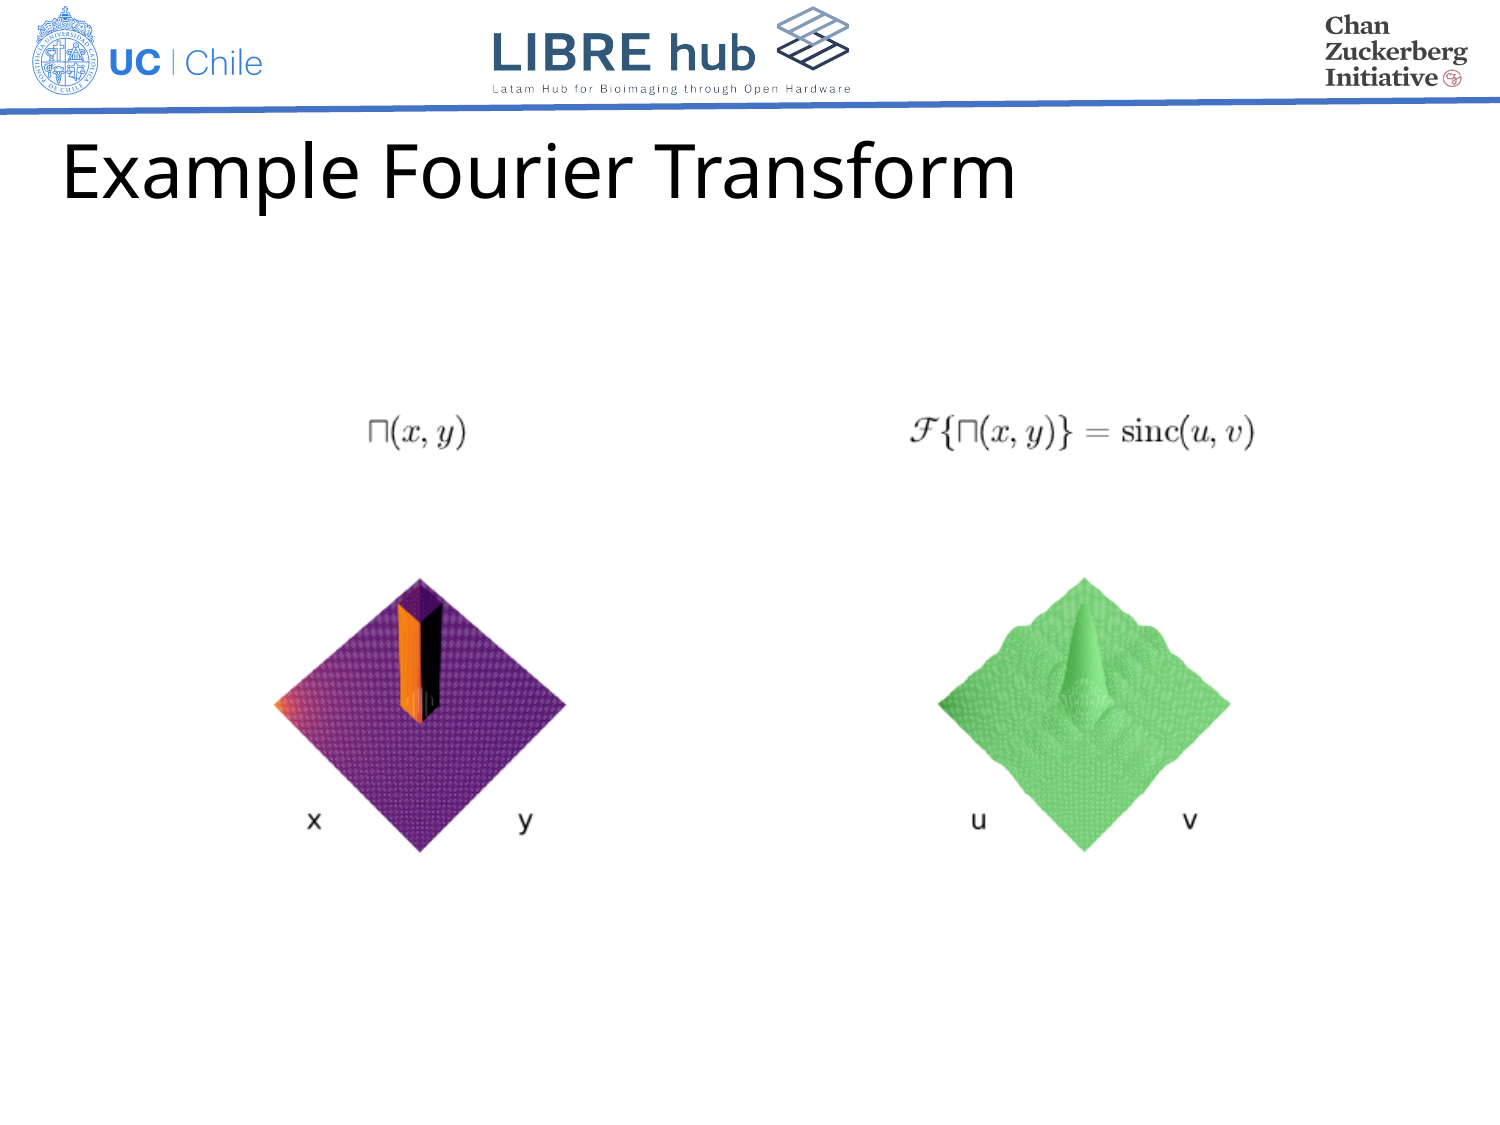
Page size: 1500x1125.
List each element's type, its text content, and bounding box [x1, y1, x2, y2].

picture [1320, 6, 1475, 96]
picture [32, 6, 262, 95]
title Example Fourier Transform [45, 117, 1474, 231]
picture [223, 387, 1295, 903]
picture [493, 6, 850, 96]
